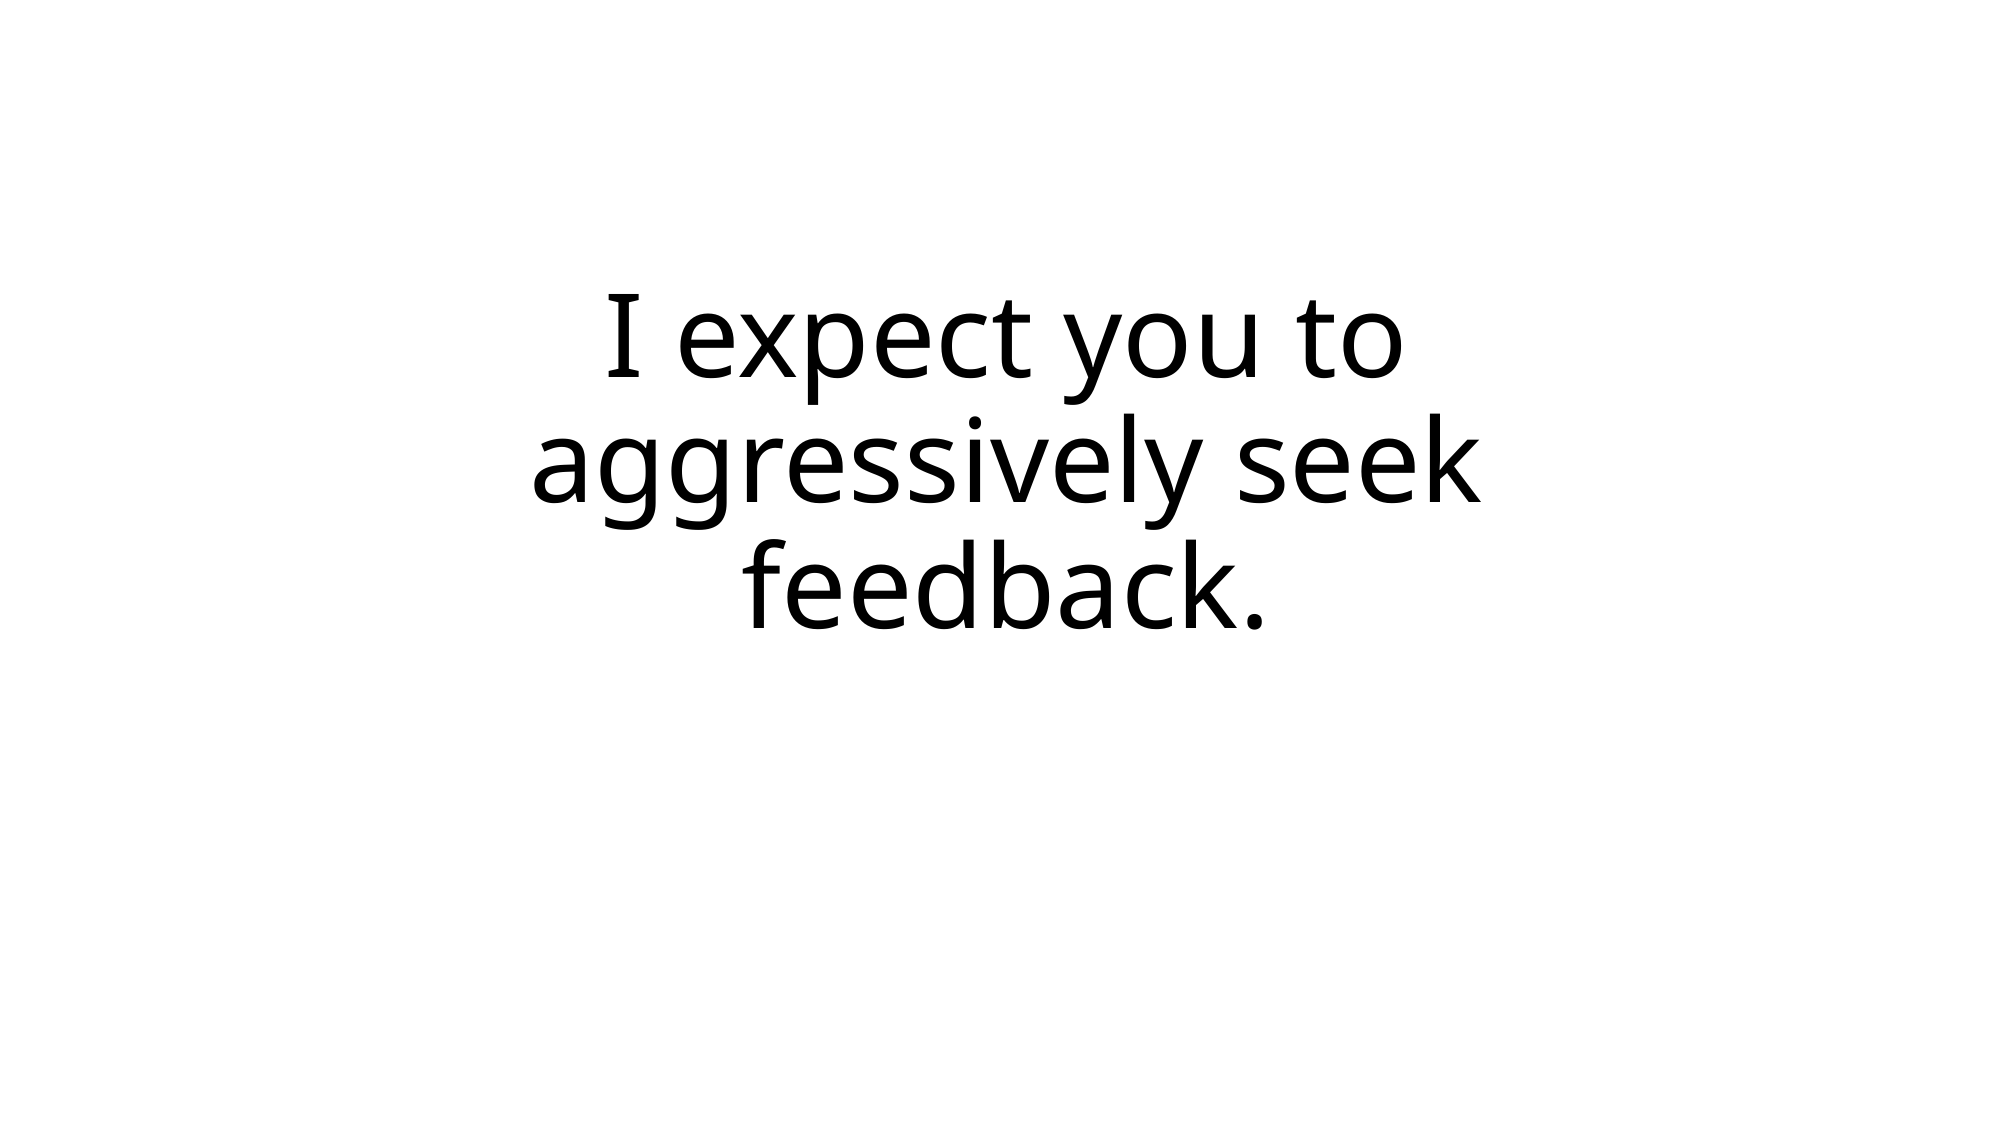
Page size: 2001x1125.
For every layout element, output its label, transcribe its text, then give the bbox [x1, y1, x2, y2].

title I expect you to aggressively seek feedback. [256, 269, 1757, 661]
